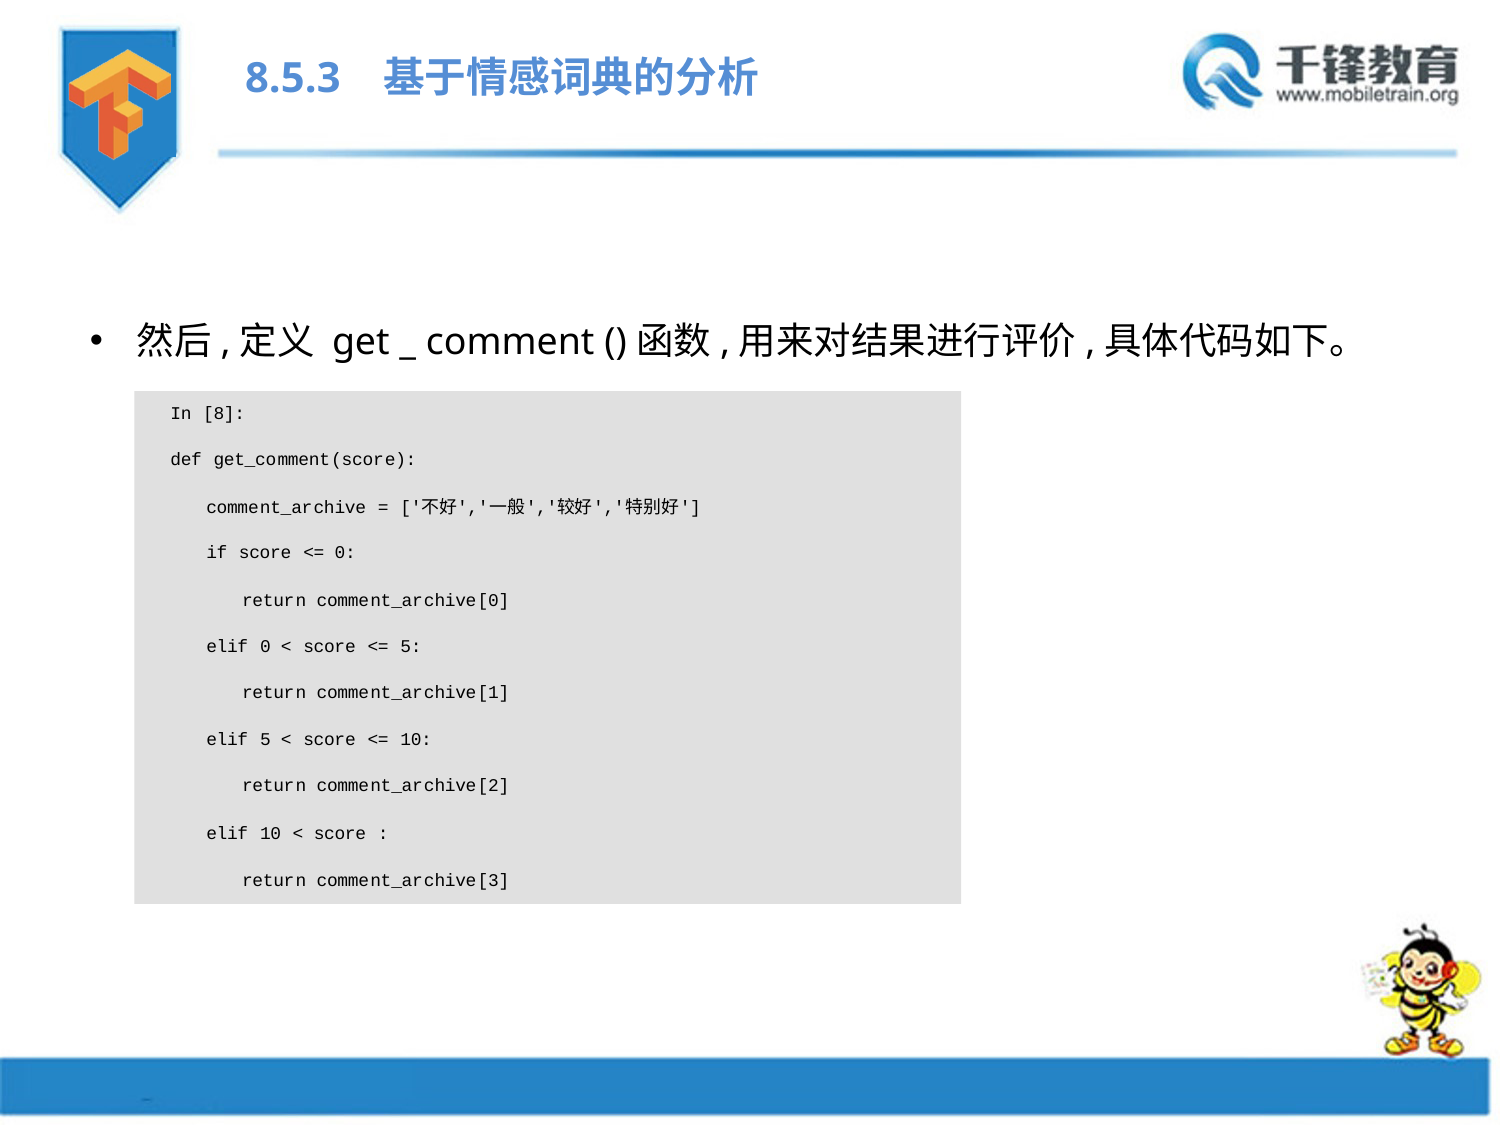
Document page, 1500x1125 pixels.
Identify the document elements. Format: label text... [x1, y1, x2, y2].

text_box 8.5.3 基于情感词典的分析 [230, 29, 1069, 122]
text_box 然后,定义 get _ comment ()函数,用来对结果进行评价,具体代码如下。 [0, 286, 1500, 370]
picture [0, 0, 1500, 286]
picture [0, 370, 1500, 1125]
